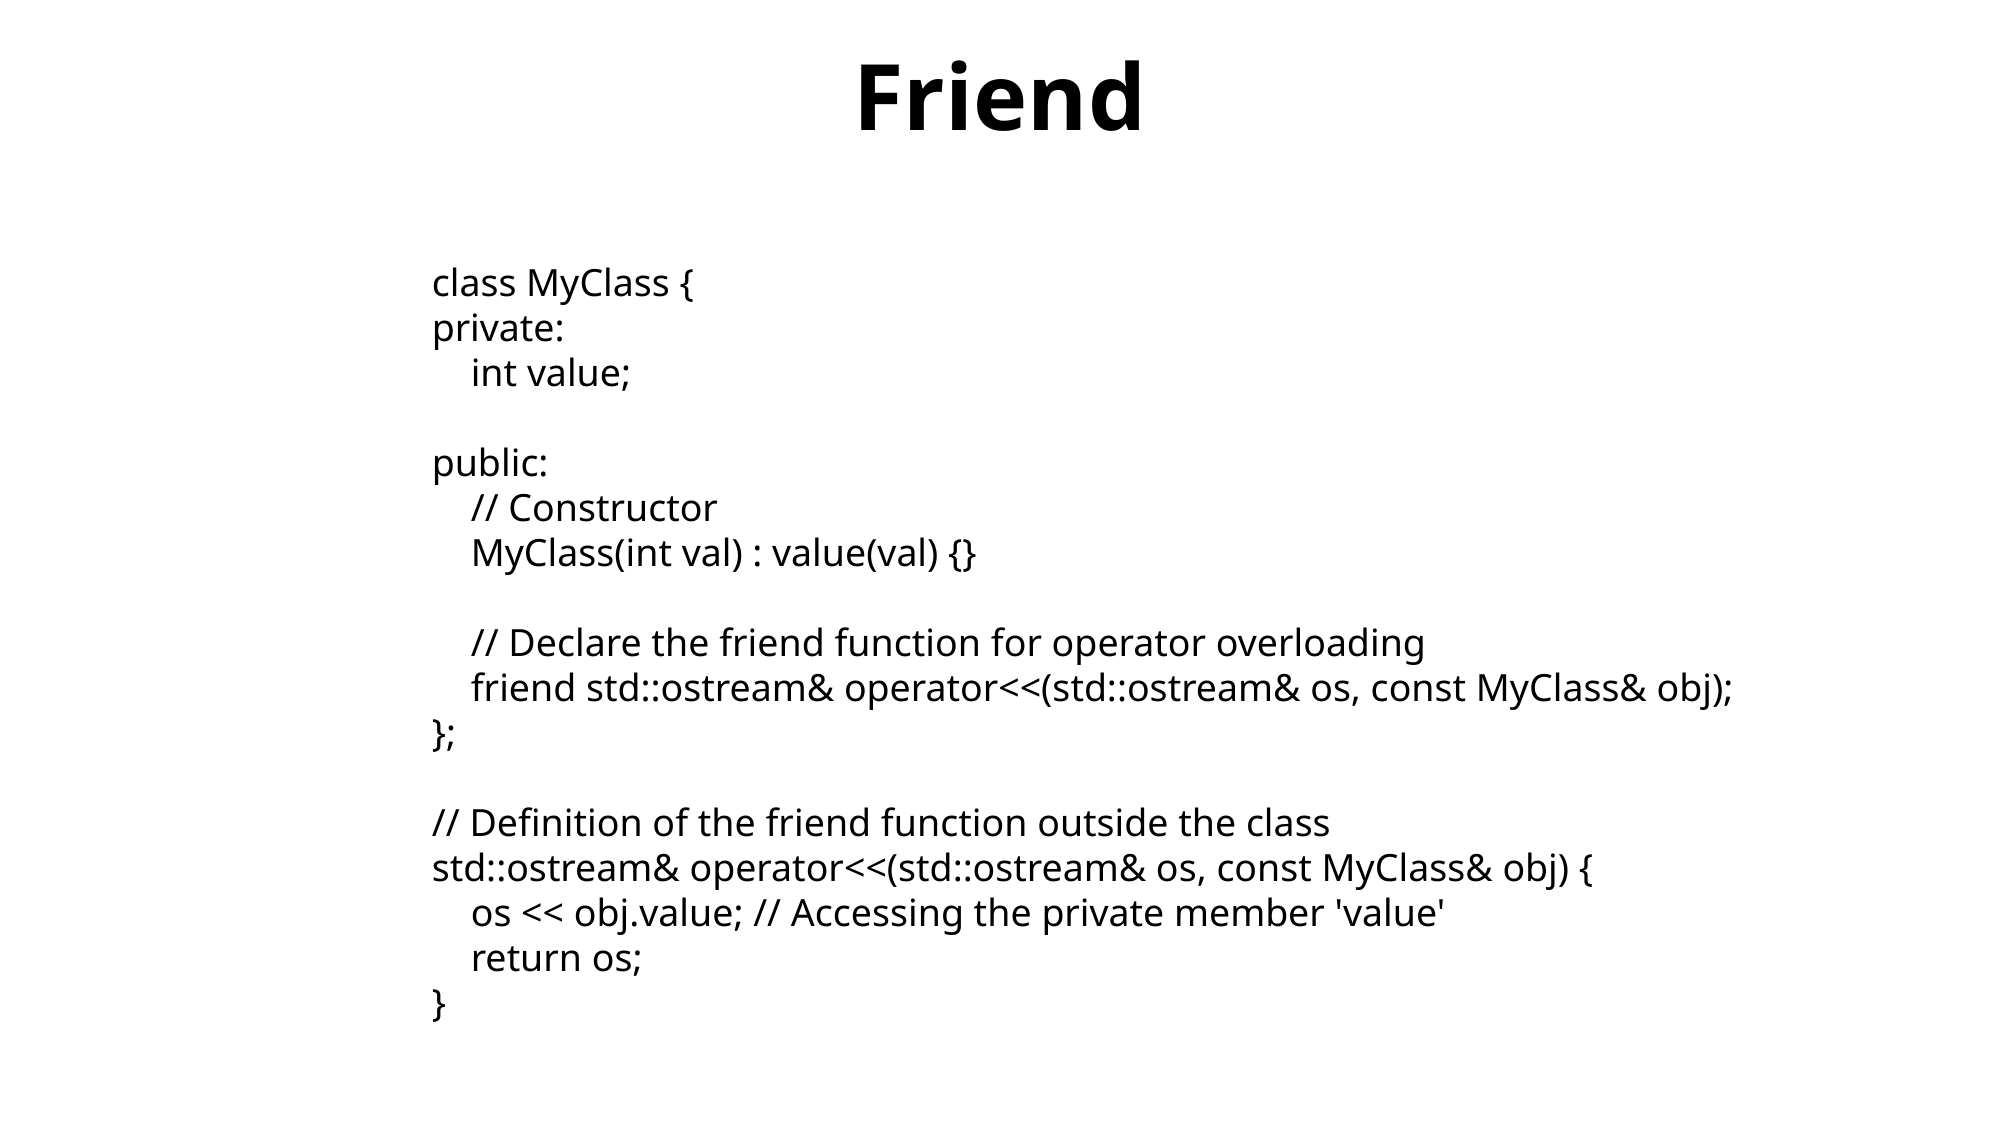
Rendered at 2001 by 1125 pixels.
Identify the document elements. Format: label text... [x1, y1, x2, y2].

title Friend [137, 0, 1863, 210]
text_box class MyClass { private: int value; public: // Constructor MyClass(int val) : value(val) {} // Declare the friend function for operator overloading friend std::ostream& operator<<(std::ostream& os, const MyClass& obj); }; // Definition of the friend function outside the class std::ostream& operator<<(std::ostream& os, const MyClass& obj) { os << obj.value; // Accessing the private member 'value' return os; } [417, 251, 2000, 1077]
